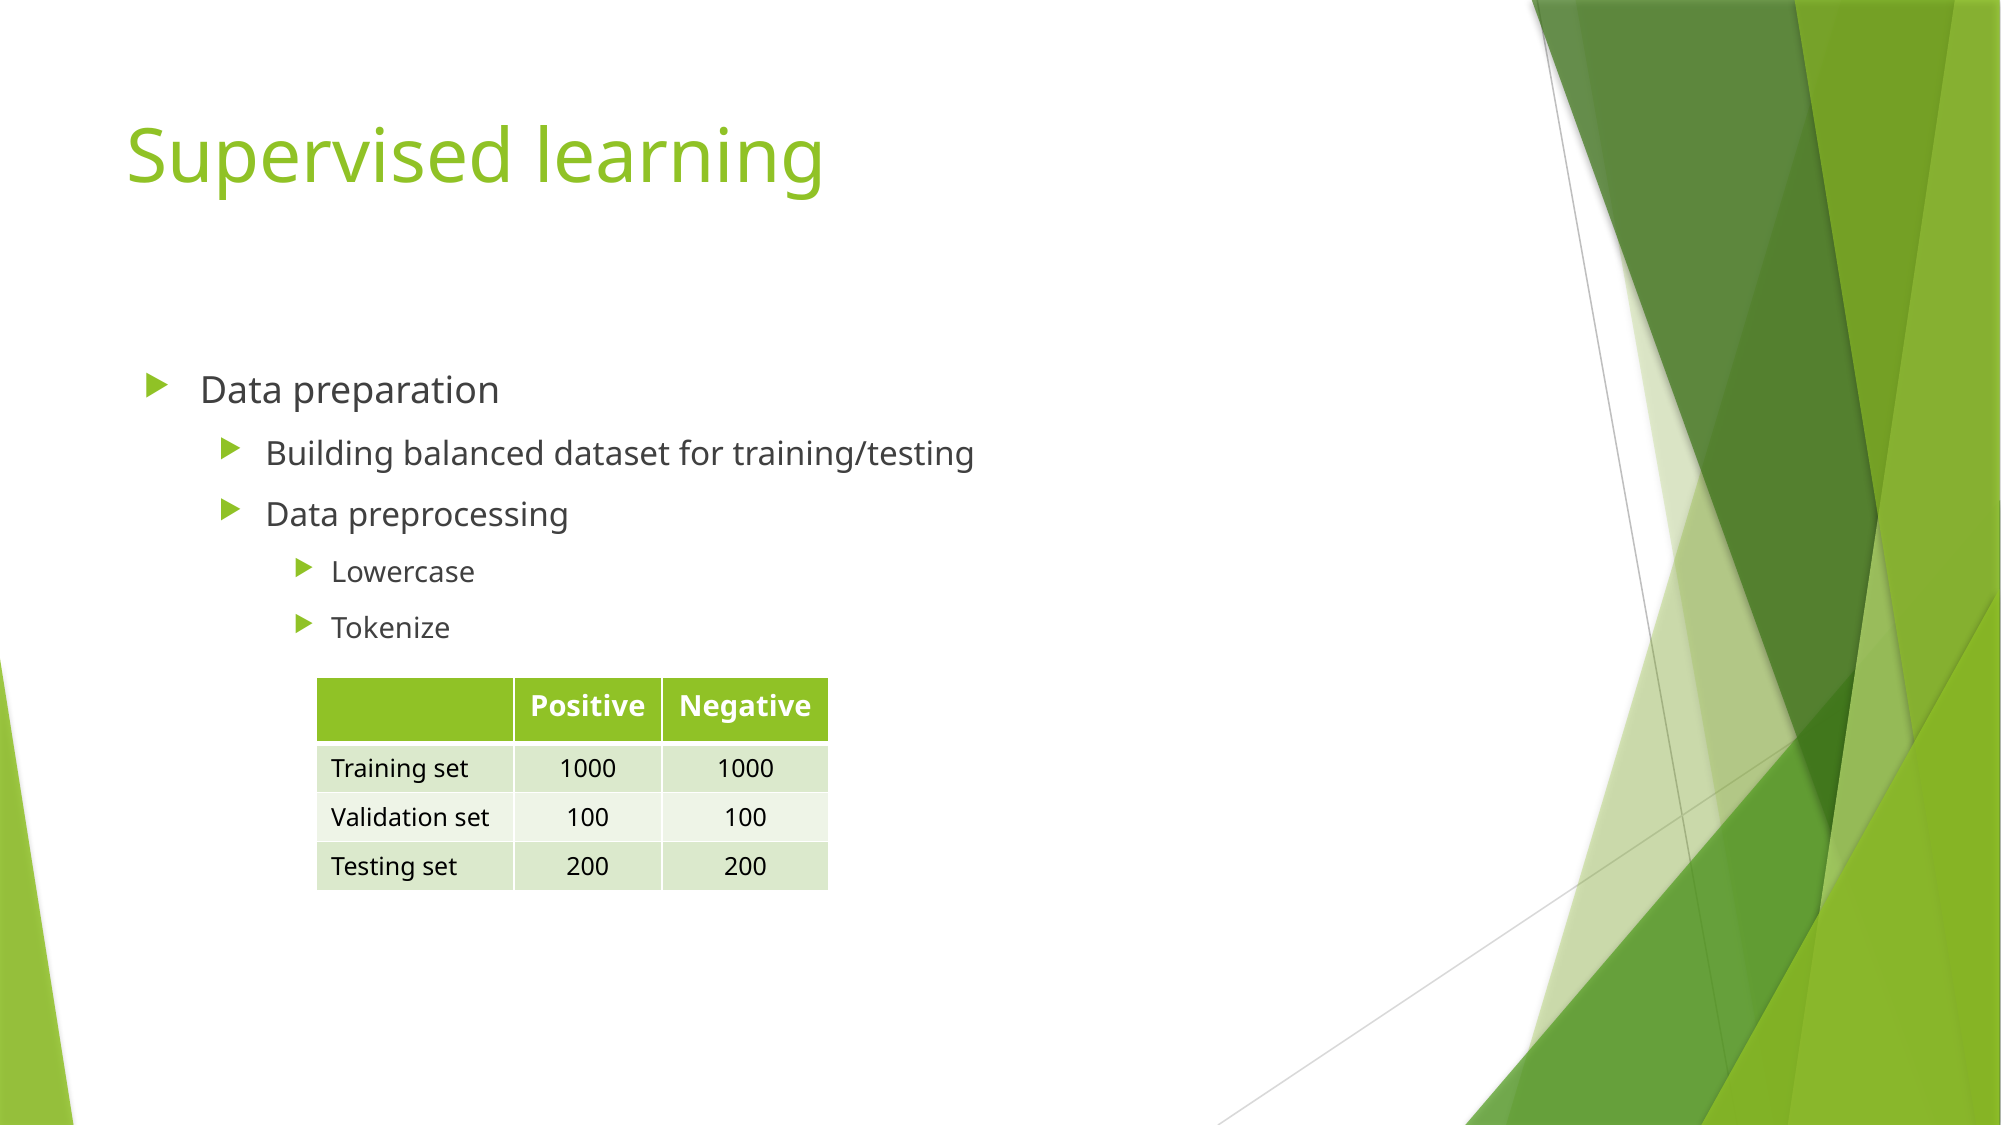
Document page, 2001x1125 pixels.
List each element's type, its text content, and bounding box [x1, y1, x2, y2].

table_header Negative [663, 678, 828, 741]
table_header Positive [515, 678, 661, 741]
table_cell 1000 [663, 746, 828, 792]
table_cell Validation set [317, 793, 513, 841]
table_cell 200 [663, 842, 828, 890]
title Supervised learning [111, 99, 1522, 317]
list Data preparation Building balanced dataset for training/testing Data preprocessing Lowercase Tokenize [128, 358, 1017, 996]
table_cell Testing set [317, 842, 513, 890]
table_cell 100 [515, 793, 661, 841]
table_cell 100 [663, 793, 828, 841]
table_cell Training set [317, 746, 513, 792]
table_cell 1000 [515, 746, 661, 792]
table_header [317, 678, 513, 741]
table_cell 200 [515, 842, 661, 890]
